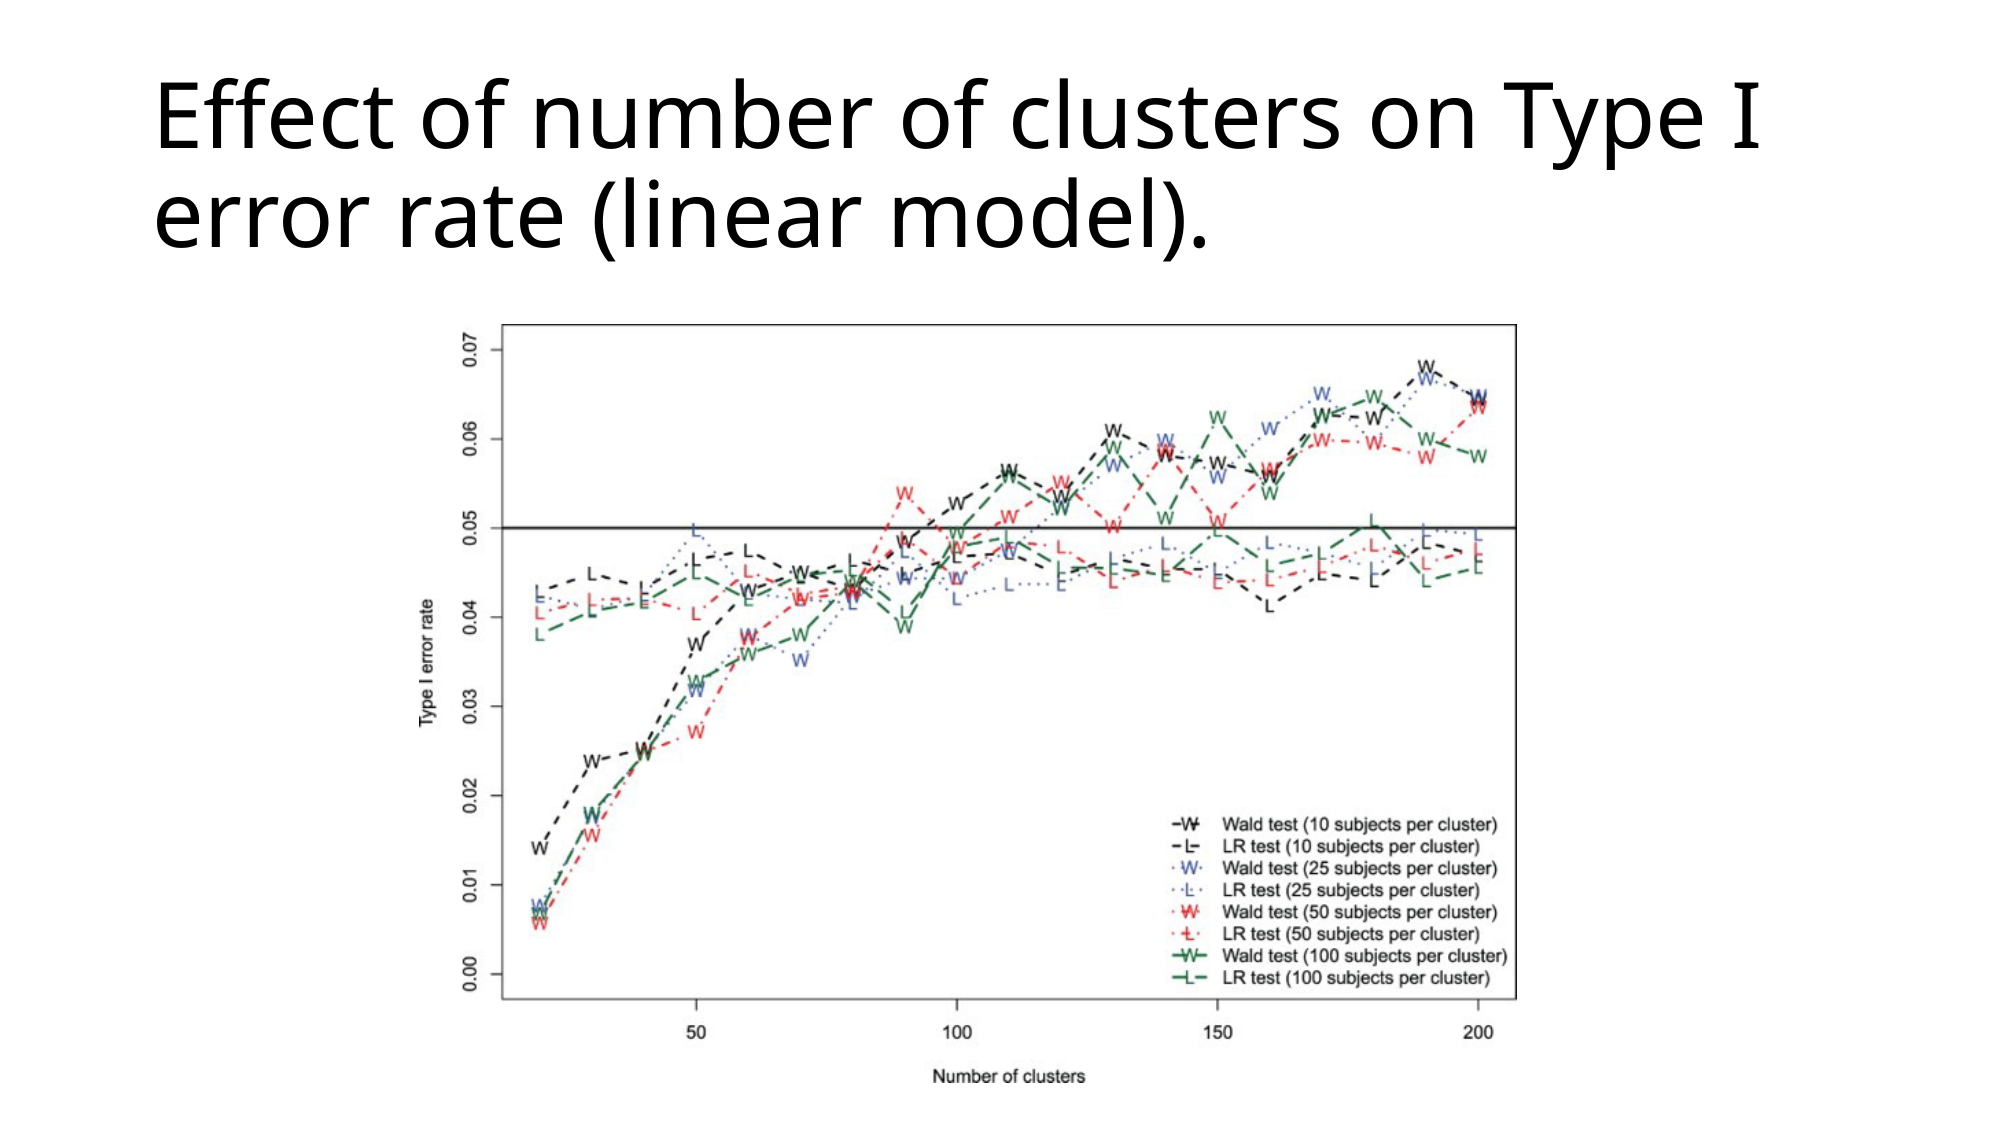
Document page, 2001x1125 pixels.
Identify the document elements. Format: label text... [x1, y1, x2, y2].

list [419, 324, 1517, 1083]
title Effect of number of clusters on Type I error rate (linear model). [137, 59, 1863, 278]
